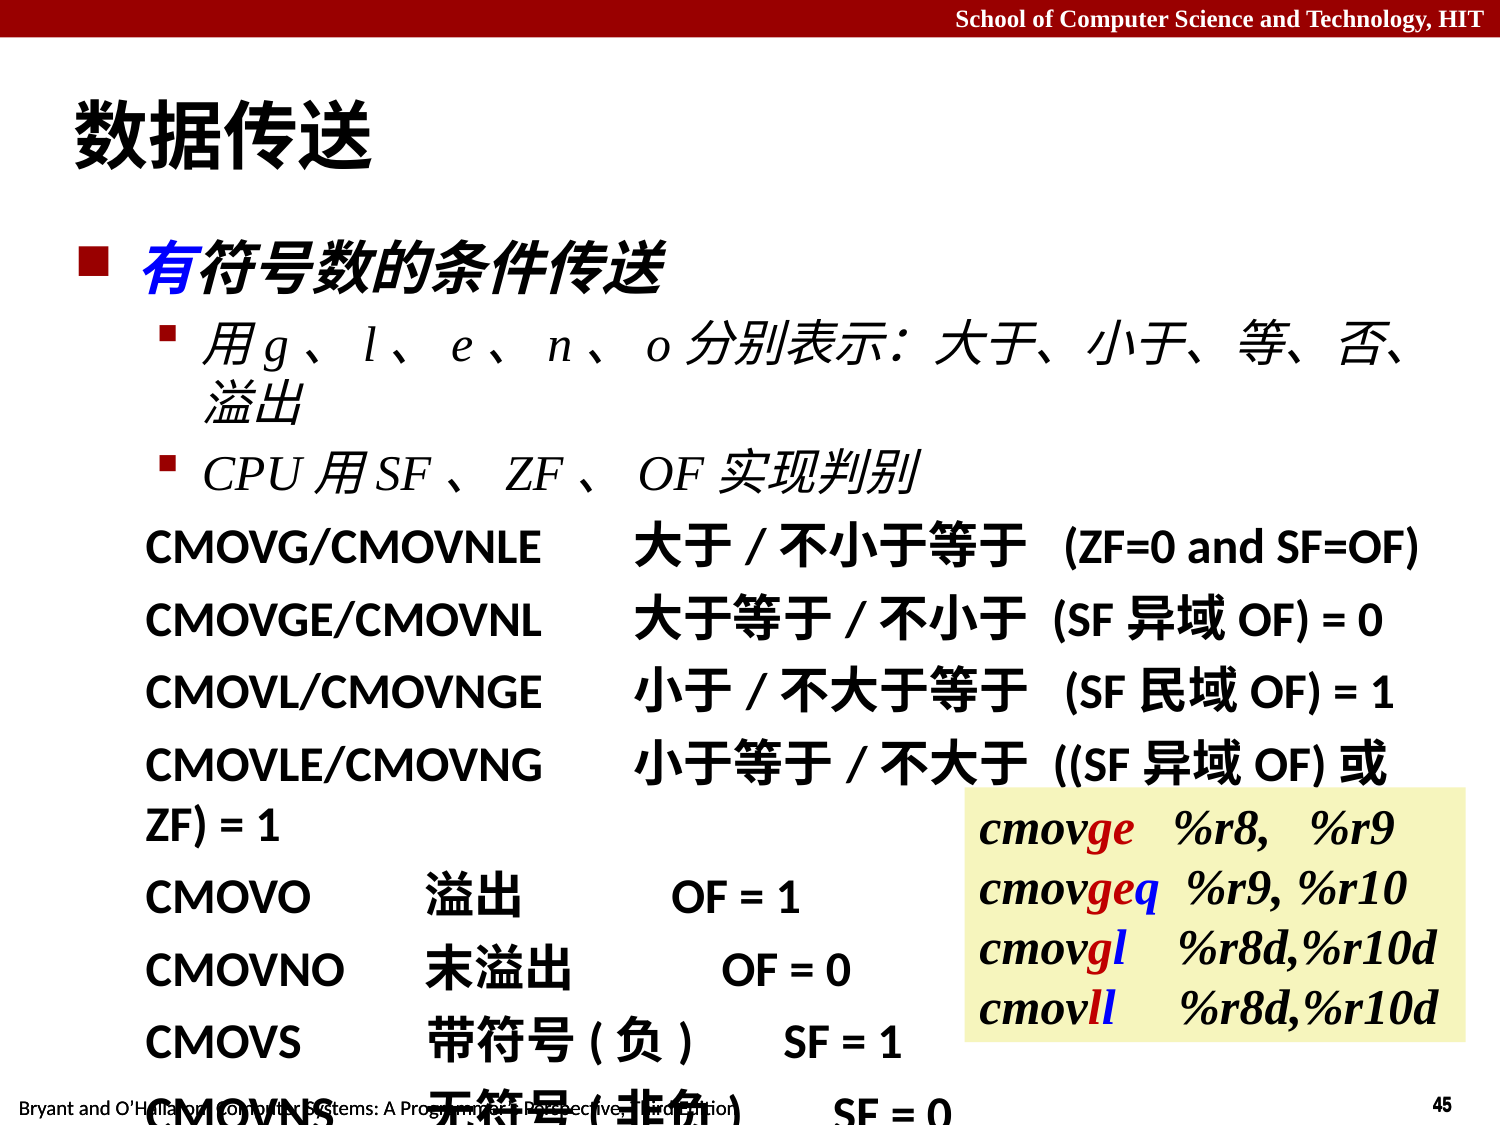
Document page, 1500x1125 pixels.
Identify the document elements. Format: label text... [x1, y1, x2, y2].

text_box cmovge %r8, %r9 cmovgeq %r9, %r10 cmovgl %r8d,%r10d cmovll %r8d,%r10d [964, 787, 1466, 1043]
list 有符号数的条件传送 用g、l、e、n、o分别表示：大于、小于、等、否、溢出 CPU用SF、ZF、OF实现判别 CMOVG/CMOVNLE 大于/不小于等于 (ZF=0 and SF=OF) CMOVGE/CMOVNL 大于等于/不小于 (SF异域OF) = 0 CMOVL/CMOVNGE 小于/不大于等于 (SF民域OF) = 1 CMOVLE/CMOVNG 小于等于/不大于 ((SF异域OF)或ZF) = 1 CMOVO 溢出 OF = 1 CMOVNO 末溢出 OF = 0 CMOVS 带符号(负) SF = 1 CMOVNS 无符号(非负) SF = 0 [64, 223, 1476, 1088]
title 数据传送 [58, 71, 1500, 197]
